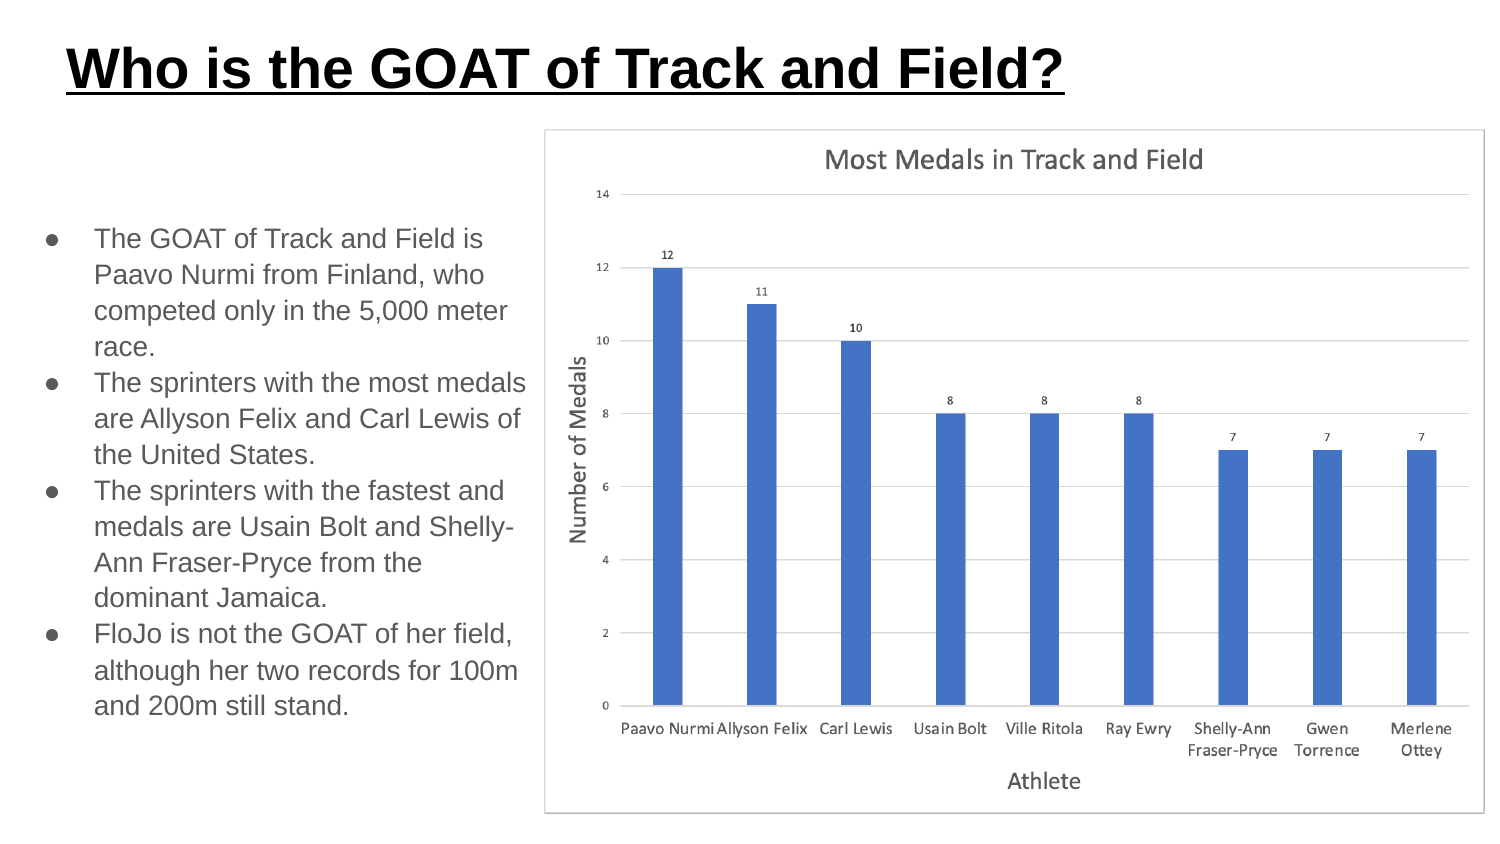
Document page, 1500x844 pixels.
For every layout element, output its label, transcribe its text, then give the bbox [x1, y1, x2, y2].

picture [543, 128, 1485, 814]
list The GOAT of Track and Field is Paavo Nurmi from Finland, who competed only in the 5,000 meter race. The sprinters with the most medals are Allyson Felix and Carl Lewis of the United States. The sprinters with the fastest and medals are Usain Bolt and Shelly-Ann Fraser-Pryce from the dominant Jamaica. FloJo is not the GOAT of her field, although her two records for 100m and 200m still stand. [6, 203, 538, 740]
title Who is the GOAT of Track and Field? [51, 22, 1449, 117]
